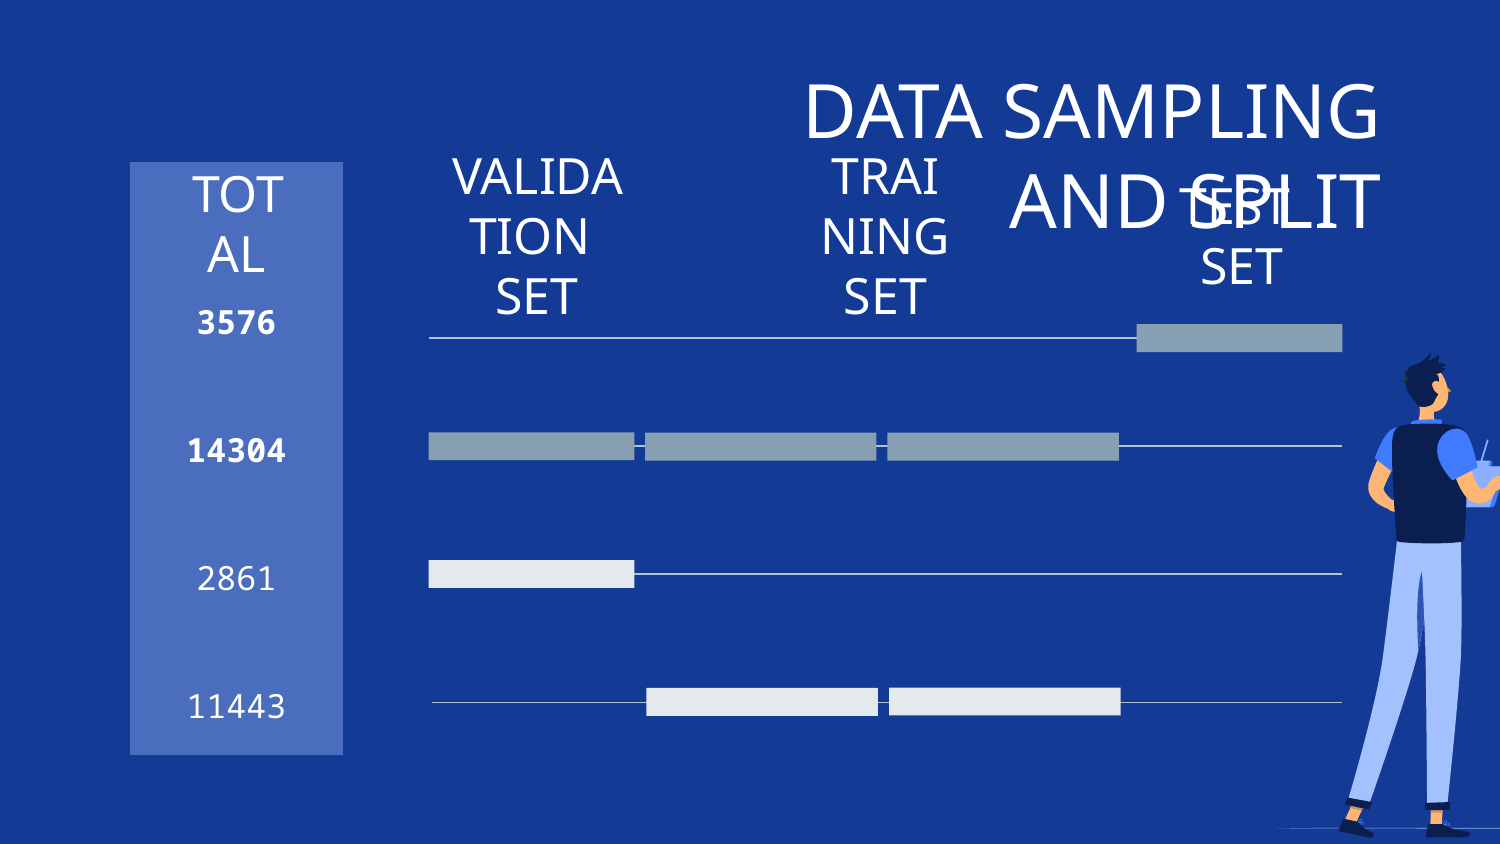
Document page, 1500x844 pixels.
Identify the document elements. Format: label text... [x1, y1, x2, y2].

subtitle 3576 [138, 289, 335, 353]
subtitle 11443 [138, 673, 335, 738]
title TRAINING SET [801, 203, 970, 267]
subtitle 2861 [138, 545, 335, 609]
text_box [129, 162, 343, 756]
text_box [428, 323, 1343, 717]
title TEST SET [1158, 203, 1326, 267]
title TOTAL [162, 190, 311, 254]
title VALIDATION SET [430, 203, 644, 267]
title DATA SAMPLING AND SPLIT [711, 48, 1397, 155]
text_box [1338, 352, 1500, 838]
subtitle 14304 [138, 417, 335, 481]
